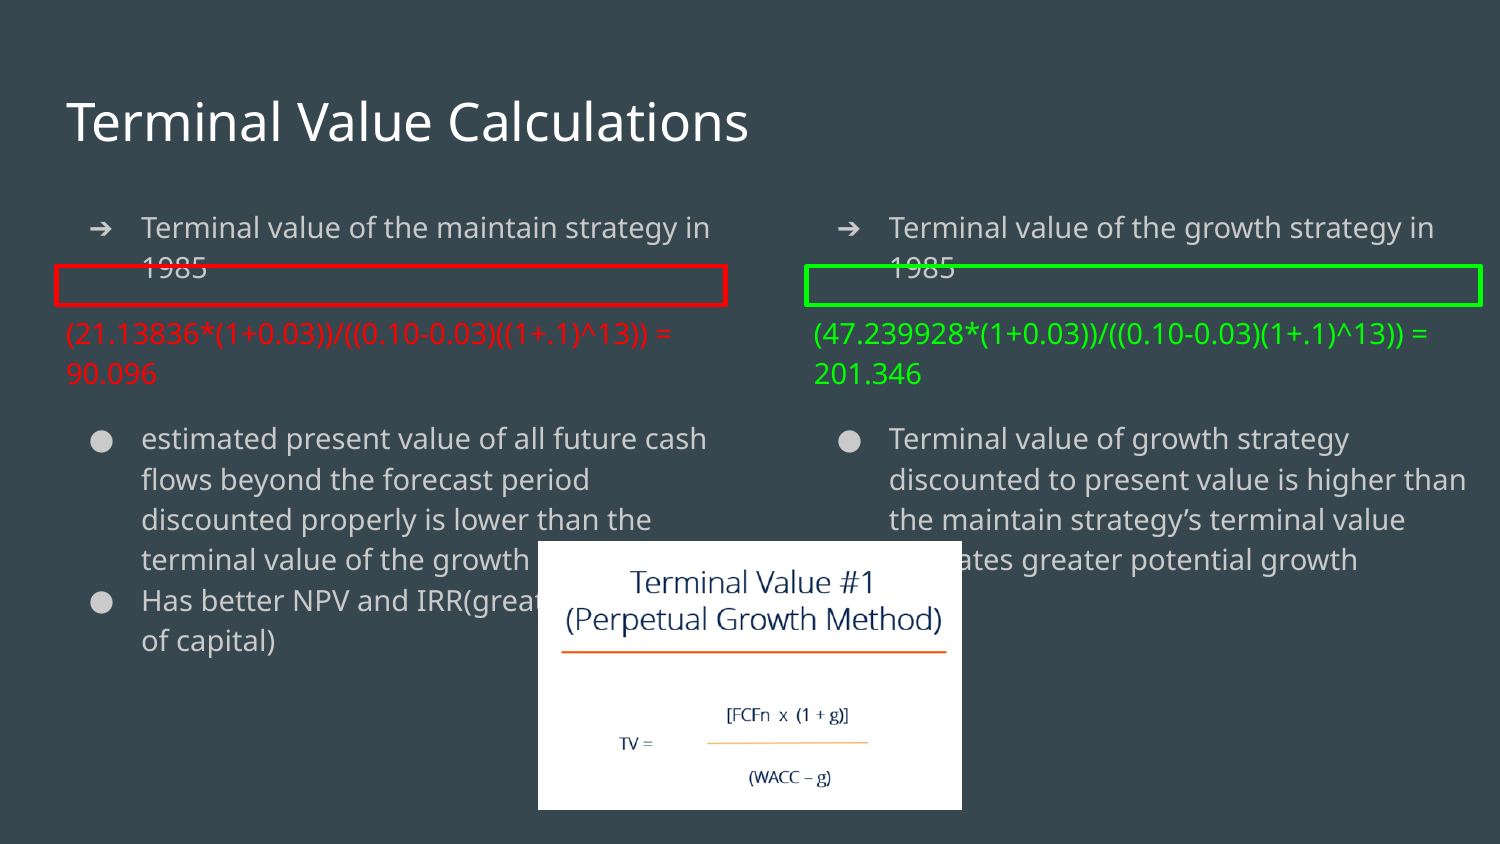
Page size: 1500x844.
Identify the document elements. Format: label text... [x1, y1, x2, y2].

list Terminal value of the maintain strategy in 1985 (21.13836*(1+0.03))/((0.10-0.03)((1+.1)^13)) = 90.096 estimated present value of all future cash flows beyond the forecast period discounted properly is lower than the terminal value of the growth strategy Has better NPV and IRR(greater the cost of capital) [51, 189, 741, 750]
title Terminal Value Calculations [51, 72, 1449, 167]
picture [538, 541, 962, 810]
text_box [806, 266, 1481, 305]
list Terminal value of the growth strategy in 1985 (47.239928*(1+0.03))/((0.10-0.03)(1+.1)^13)) = 201.346 Terminal value of growth strategy discounted to present value is higher than the maintain strategy’s terminal value Indicates greater potential growth [799, 189, 1489, 750]
text_box [56, 266, 726, 305]
